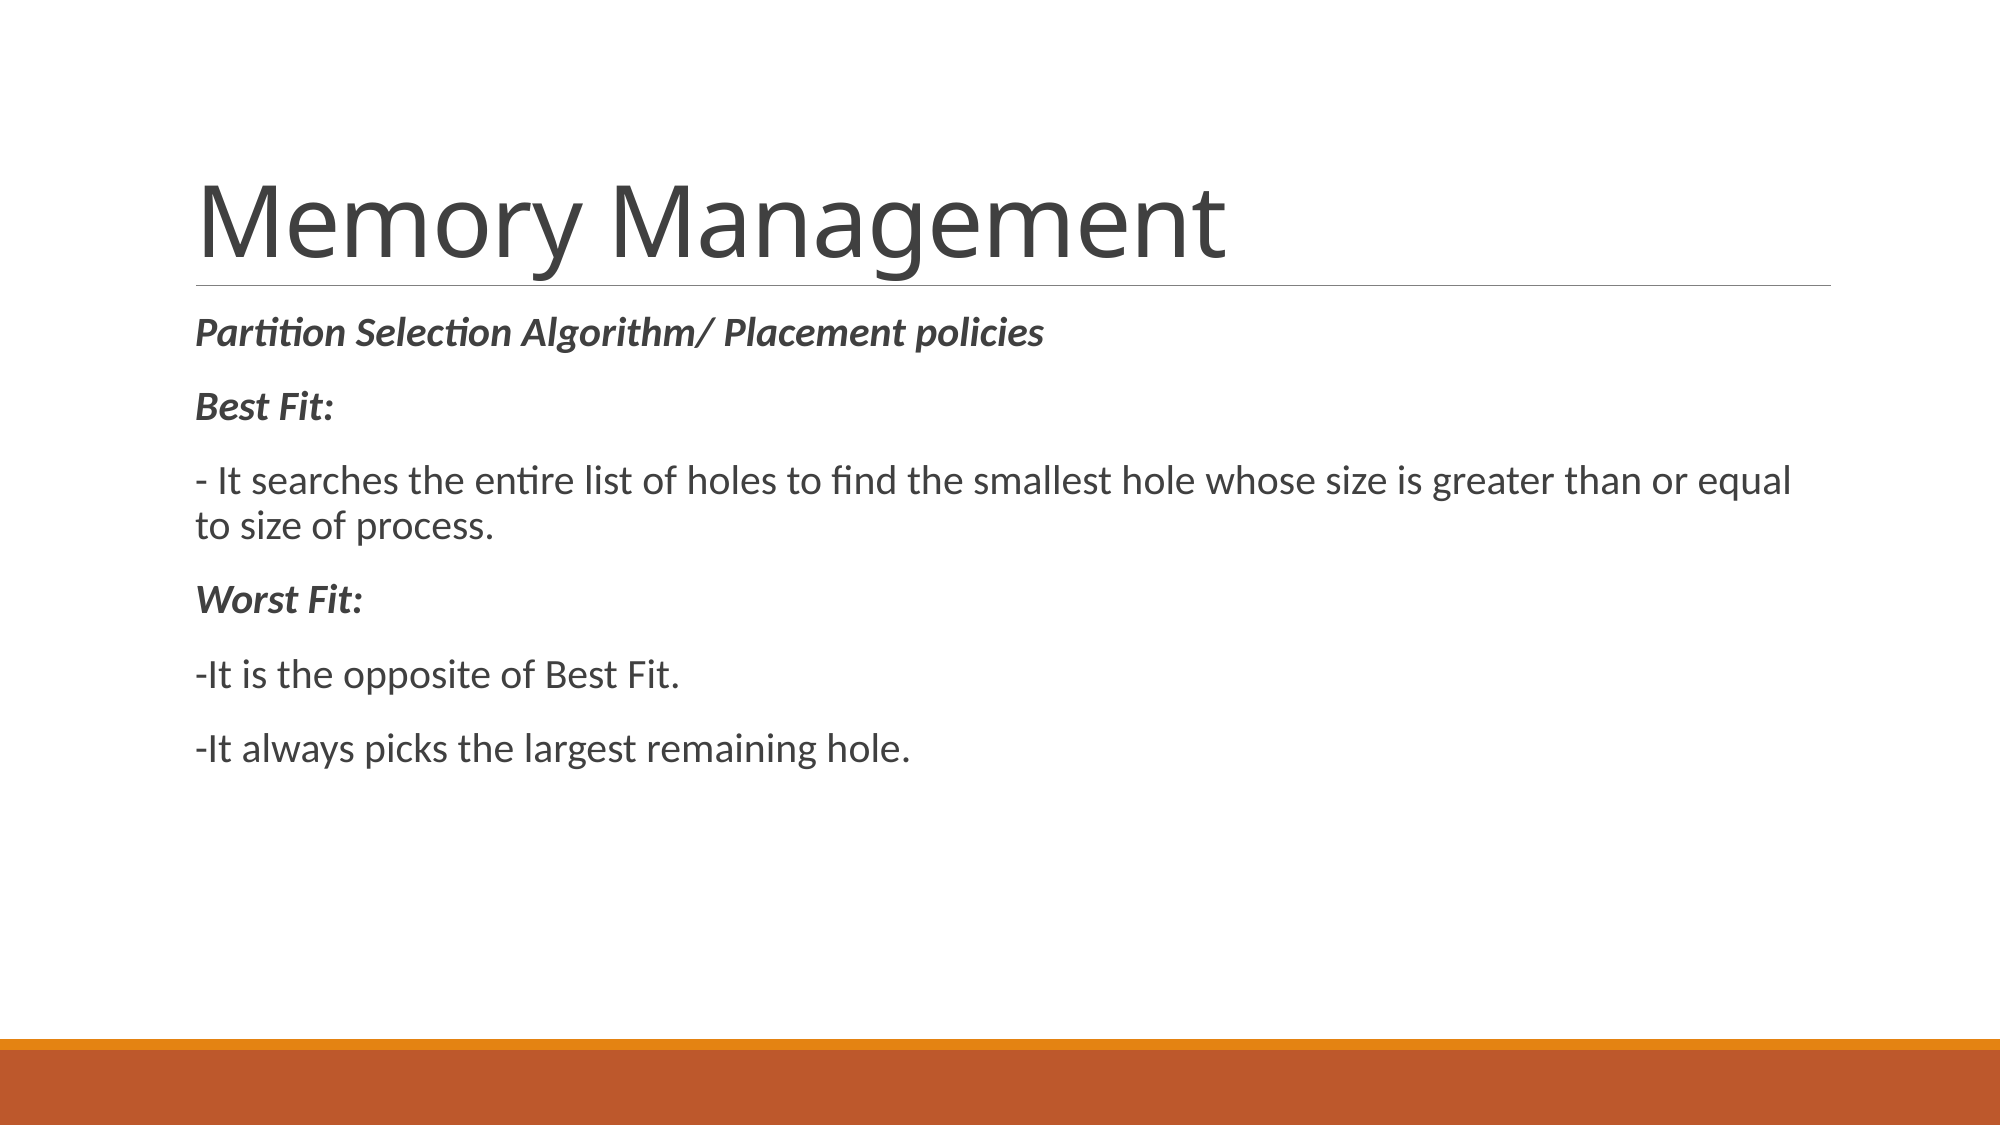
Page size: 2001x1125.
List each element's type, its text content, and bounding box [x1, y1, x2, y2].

list Partition Selection Algorithm/ Placement policies Best Fit: - It searches the entire list of holes to find the smallest hole whose size is greater than or equal to size of process. Worst Fit: -It is the opposite of Best Fit. -It always picks the largest remaining hole. [180, 302, 1830, 963]
title Memory Management [180, 47, 1830, 285]
